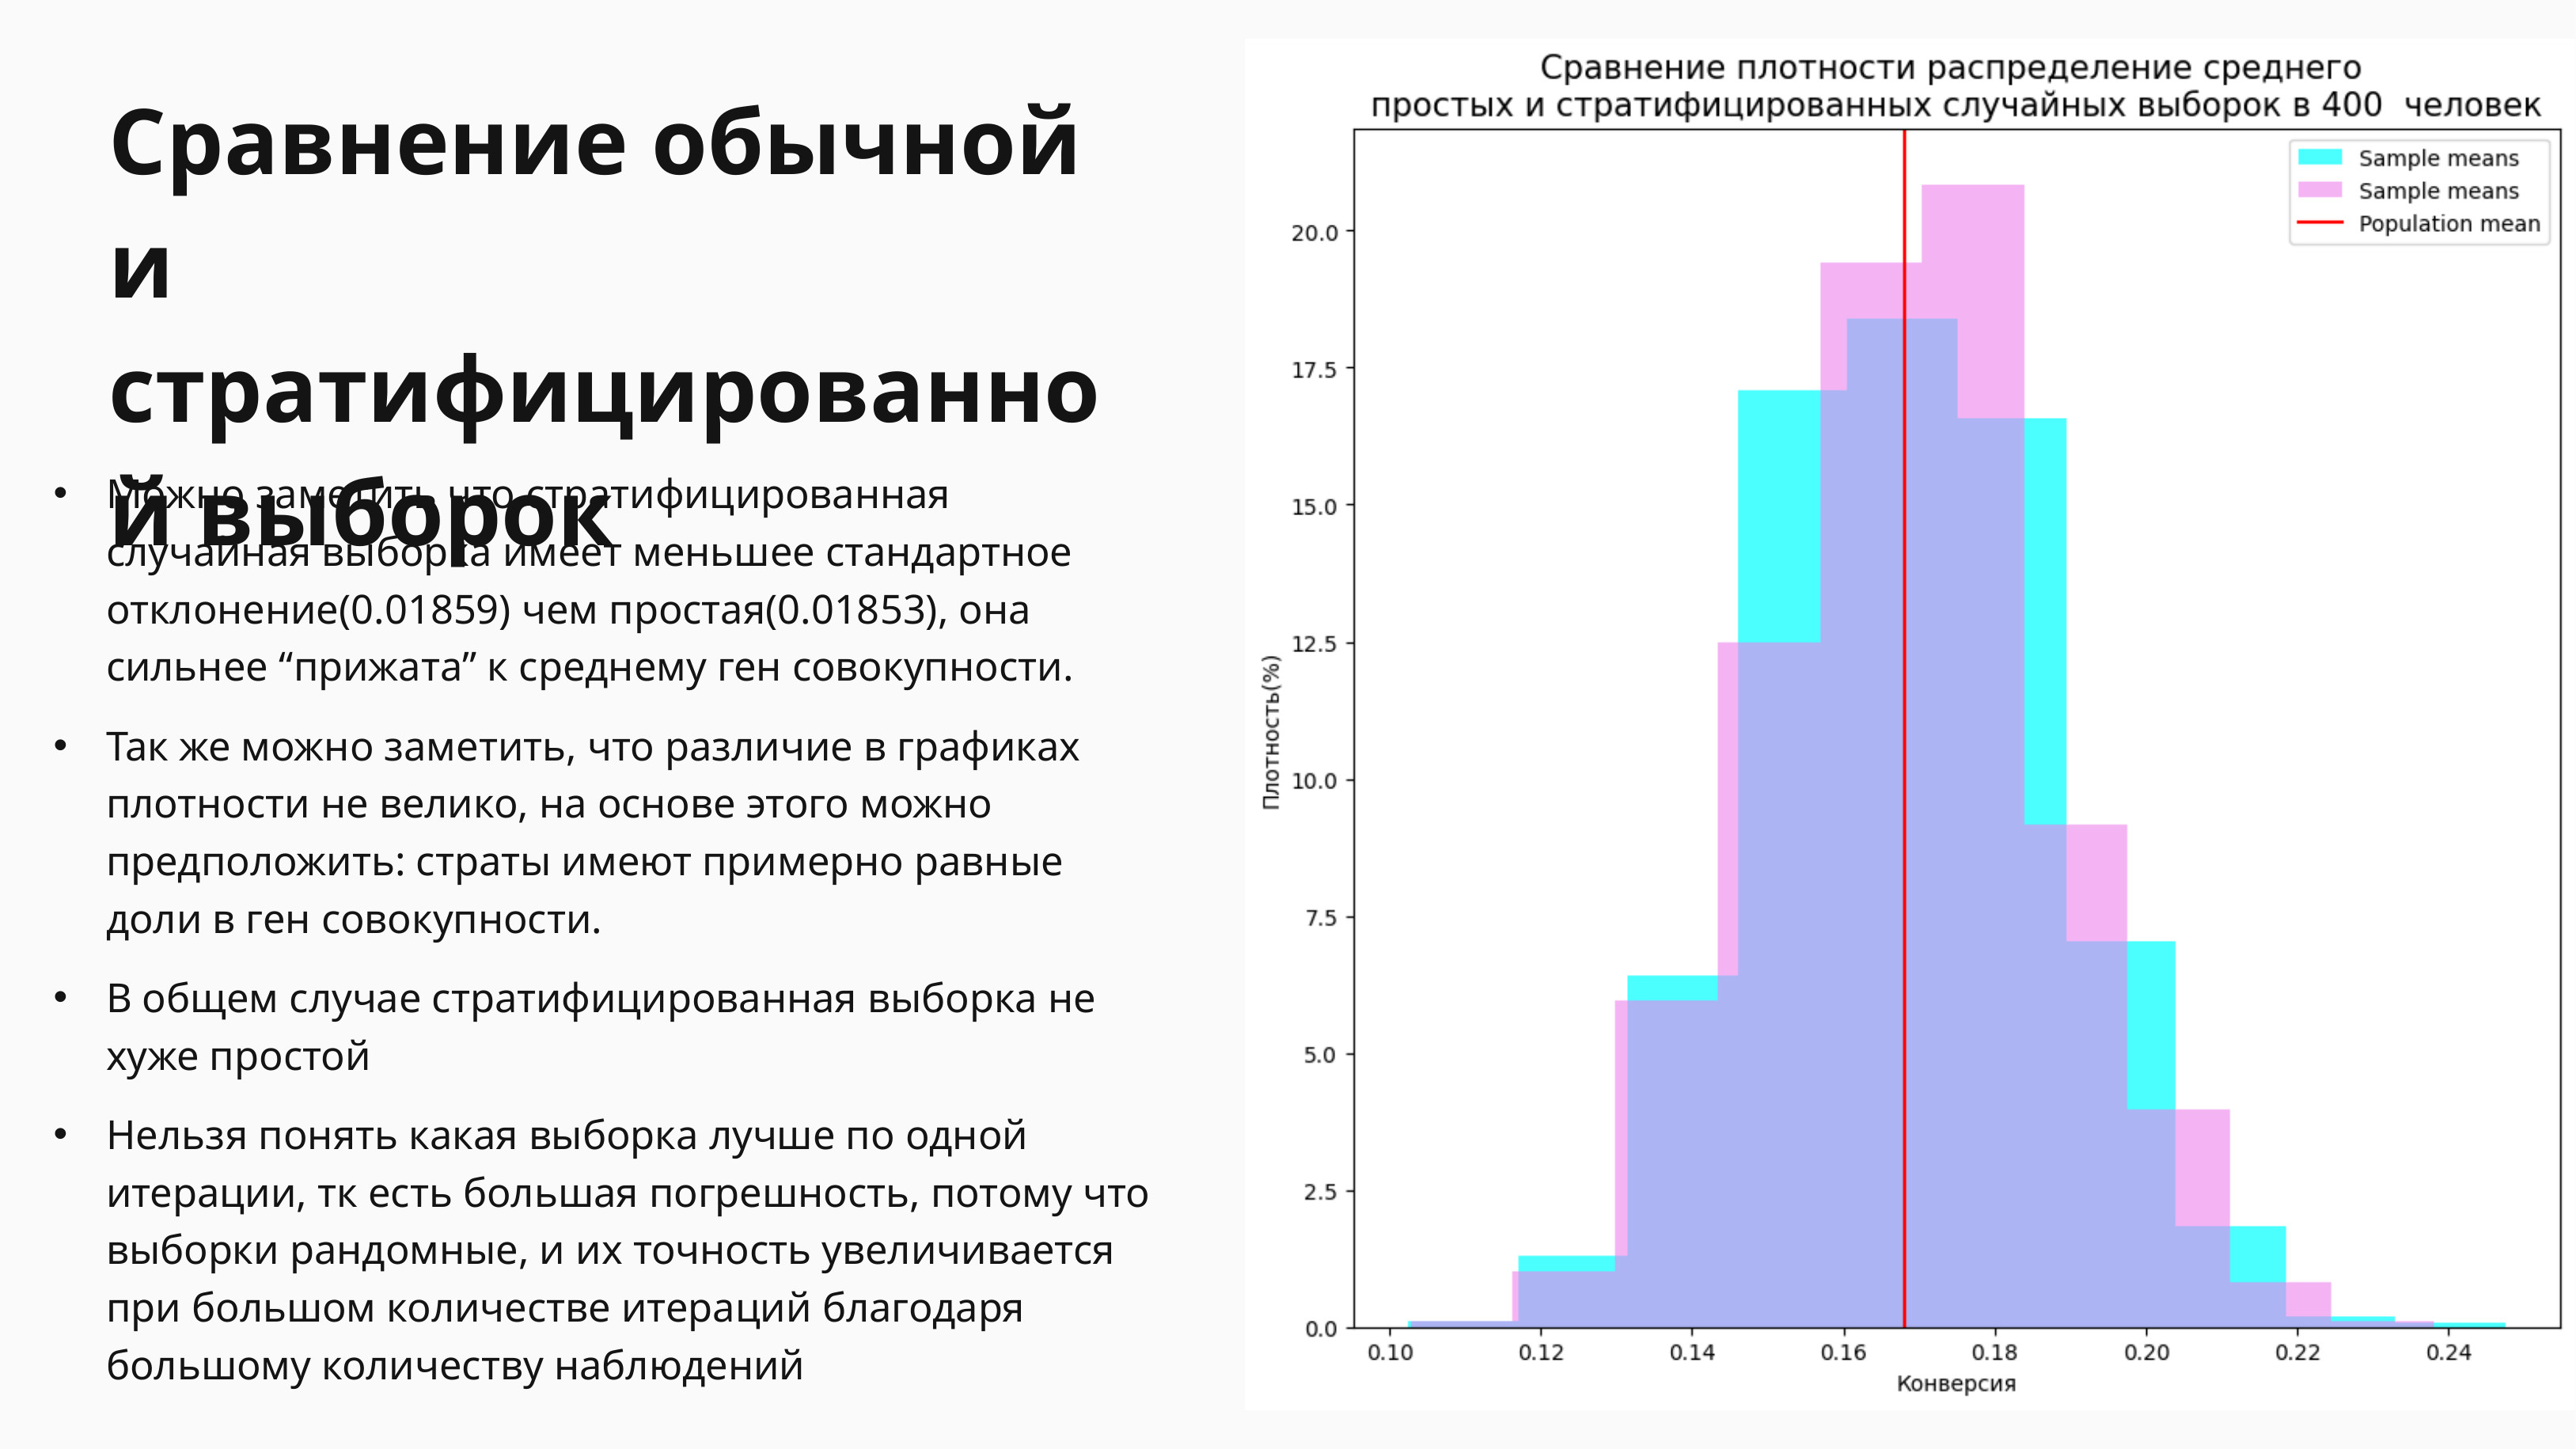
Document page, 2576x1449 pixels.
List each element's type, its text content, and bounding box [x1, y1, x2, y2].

title Сравнение обычной и стратифицированной выборок [108, 69, 1163, 188]
list Можно заметить что стратифицированная случайная выборка имеет меньшее стандартное отклонение(0.01859) чем простая(0.01853), она сильнее “прижата” к среднему ген совокупности. Так же можно заметить, что различие в графиках плотности не велико, на основе этого можно предположить: страты имеют примерно равные доли в ген совокупности. В общем случае стратифицированная выборка не хуже простой Нельзя понять какая выборка лучше по одной итерации, тк есть большая погрешность, потому что выборки рандомные, и их точность увеличивается при большом количестве итераций благодаря большому количеству наблюдений [53, 458, 1163, 1410]
picture [1245, 39, 2576, 1410]
